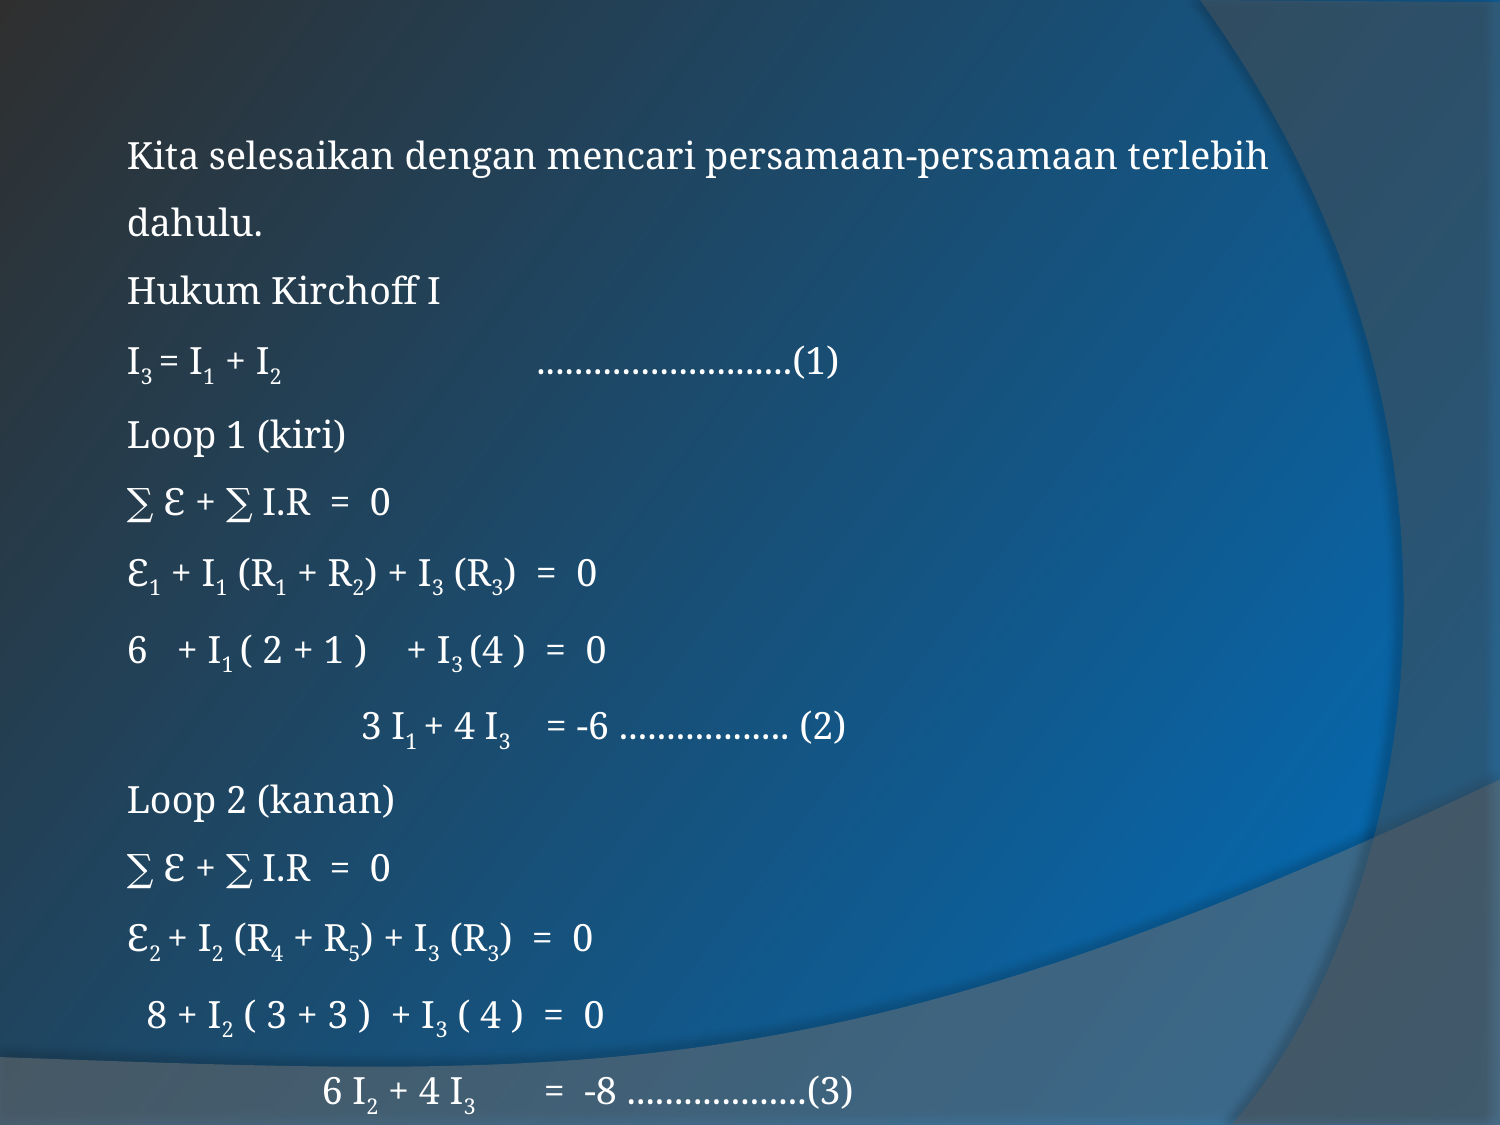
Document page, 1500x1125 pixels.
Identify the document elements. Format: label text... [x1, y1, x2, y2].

text_box Kita selesaikan dengan mencari persamaan-persamaan terlebih dahulu. Hukum Kirchoff I I3 = I1 + I2 ...........................(1) Loop 1 (kiri) ∑ Ɛ + ∑ I.R = 0 Ɛ1 + I1 (R1 + R2) + I3 (R3) = 0 6 + I1 ( 2 + 1 ) + I3 (4 ) = 0 3 I1 + 4 I3 = -6 .................. (2) Loop 2 (kanan) ∑ Ɛ + ∑ I.R = 0 Ɛ2 + I2 (R4 + R5) + I3 (R3) = 0 8 + I2 ( 3 + 3 ) + I3 ( 4 ) = 0 6 I2 + 4 I3 = -8 ...................(3) [112, 101, 1376, 1125]
